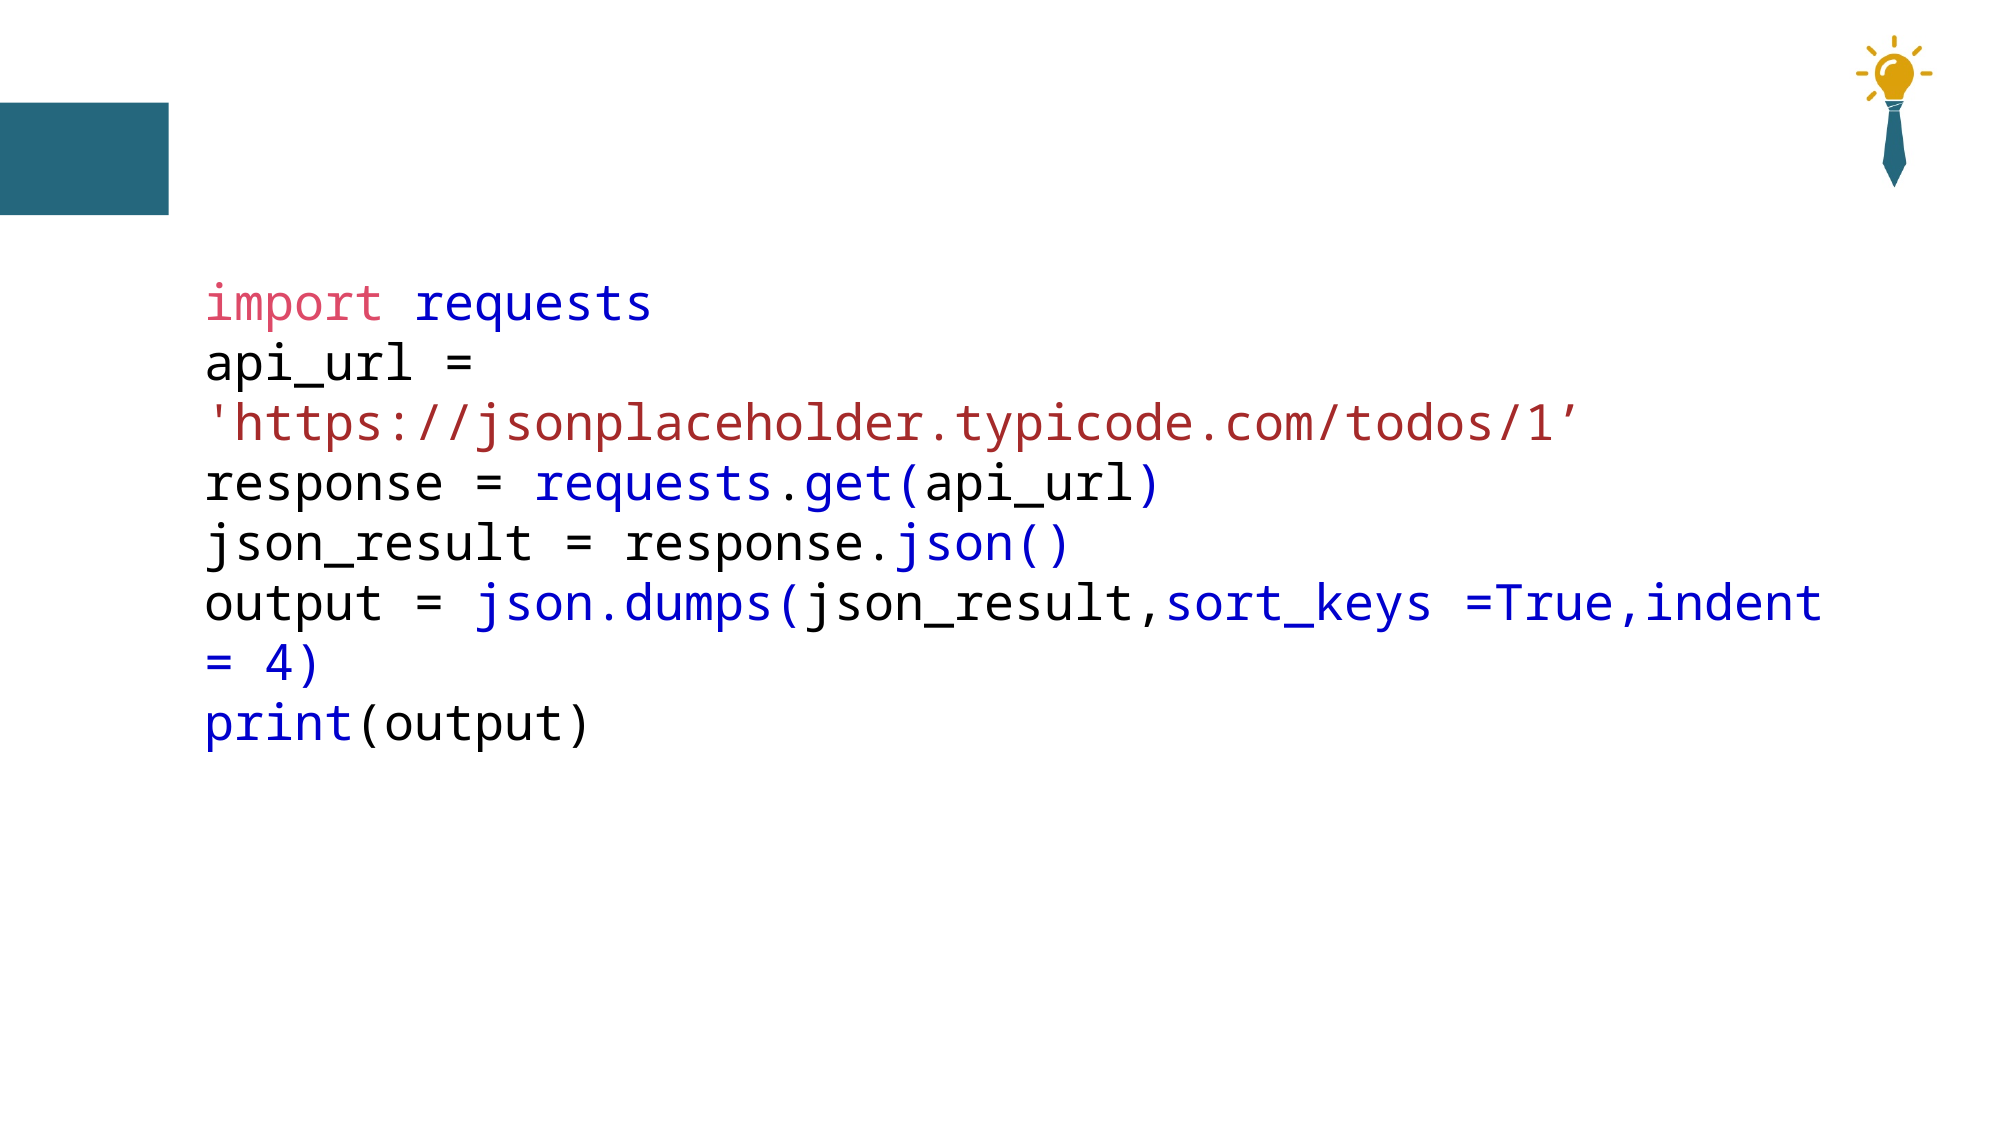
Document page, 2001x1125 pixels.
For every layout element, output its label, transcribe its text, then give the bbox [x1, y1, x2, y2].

list import requests api_url = 'https://jsonplaceholder.typicode.com/todos/1’ response = requests.get(api_url) json_result = response.json() output = json.dumps(json_result,sort_keys =True,indent = 4) print(output) [189, 263, 1876, 1035]
picture [1816, 13, 1972, 209]
